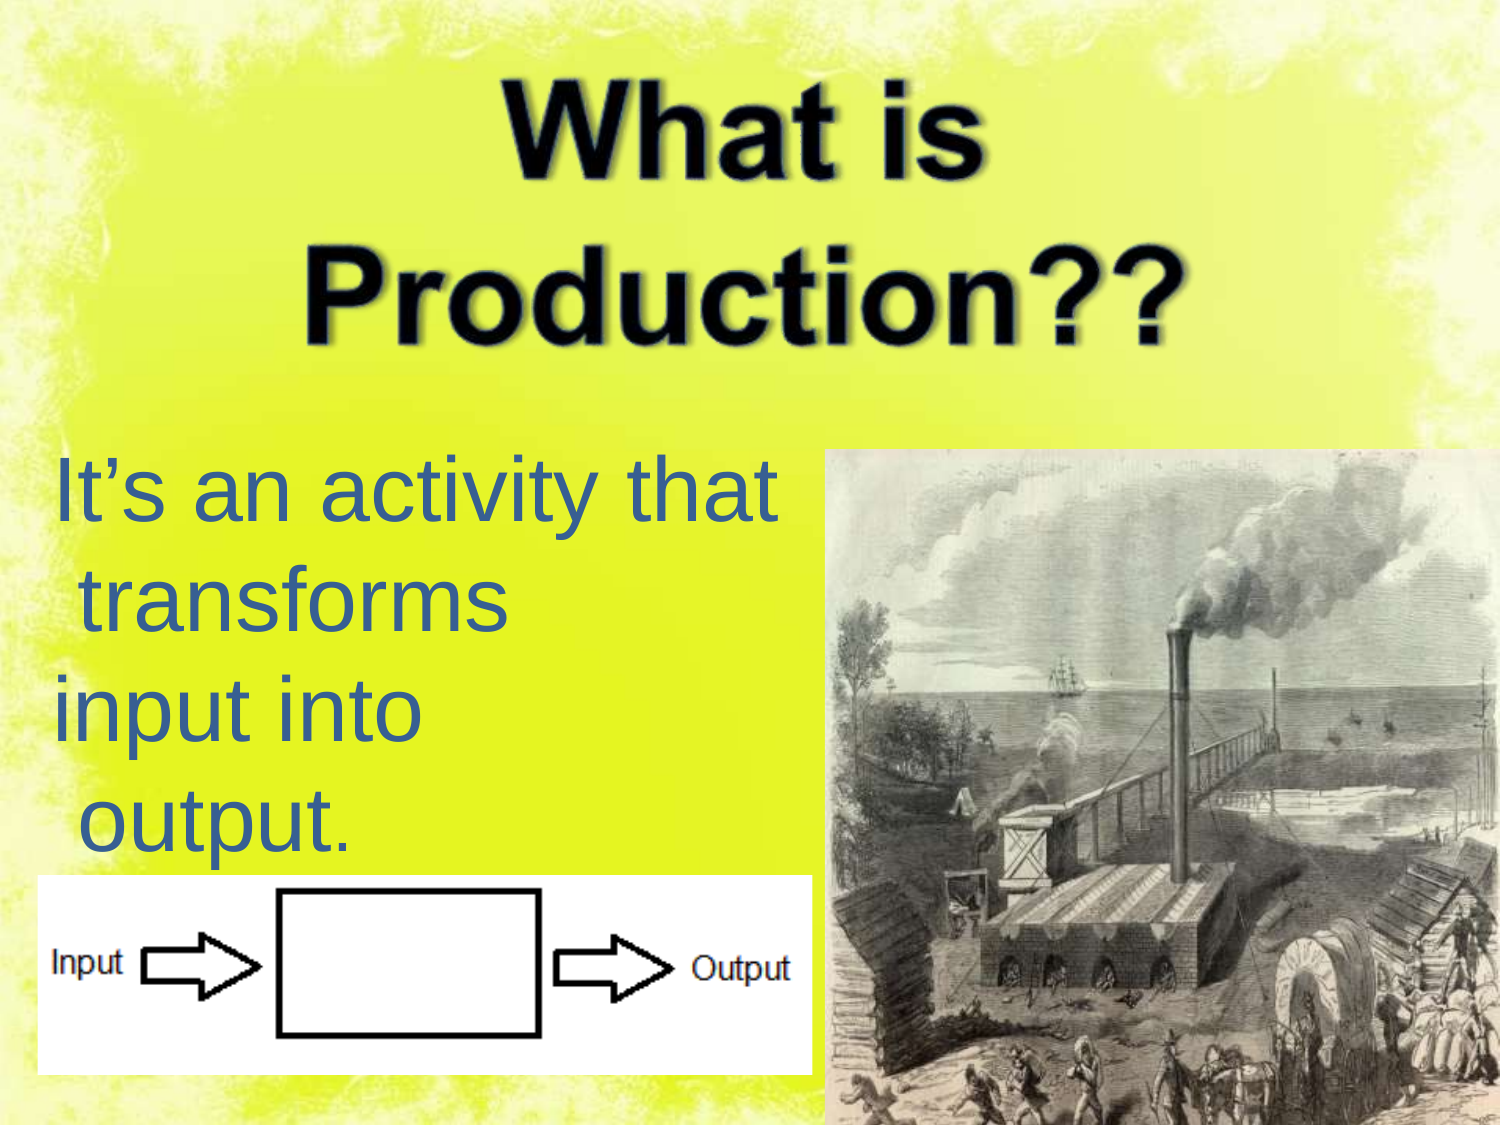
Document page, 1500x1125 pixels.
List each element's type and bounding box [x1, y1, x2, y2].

text_box [37, 449, 1500, 1125]
text_box [0, 0, 1500, 1125]
